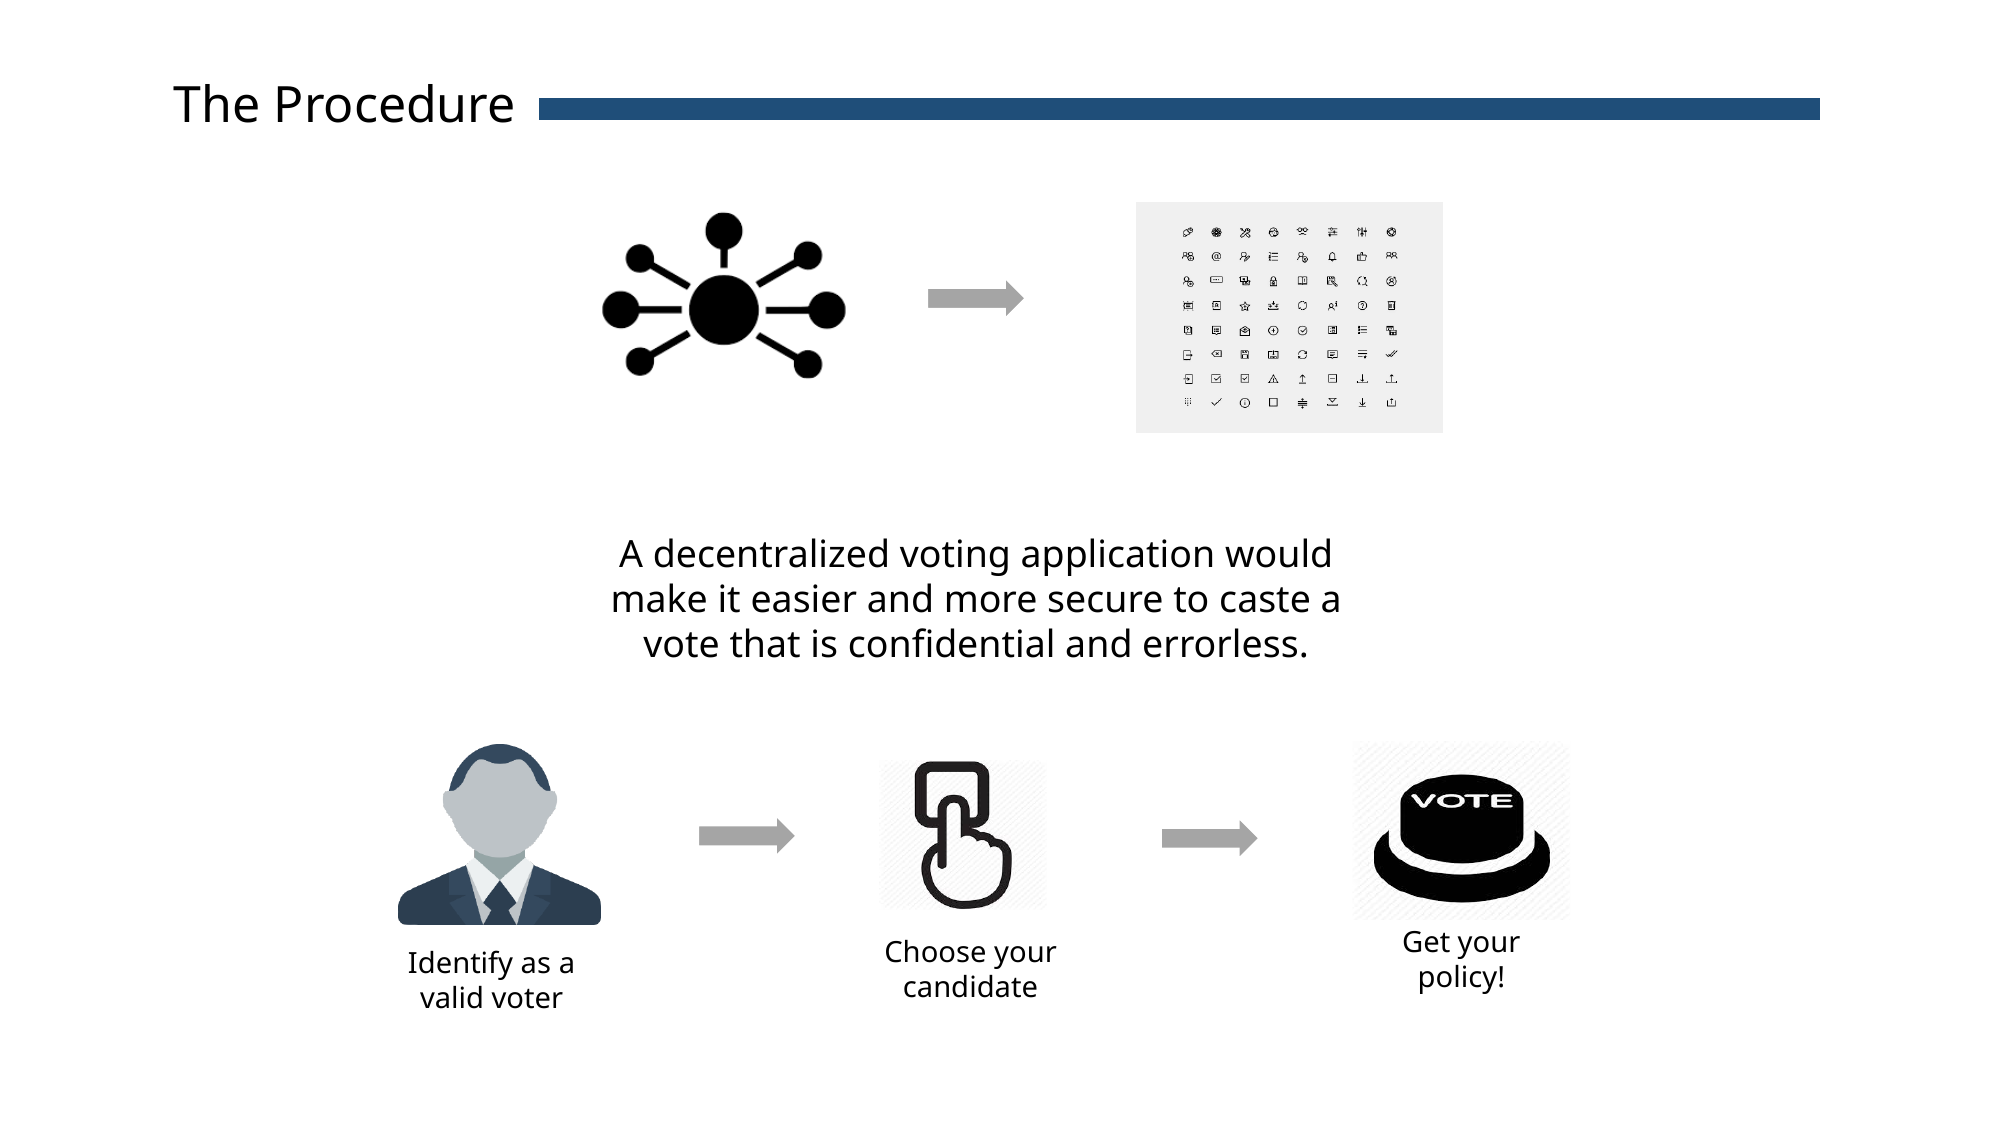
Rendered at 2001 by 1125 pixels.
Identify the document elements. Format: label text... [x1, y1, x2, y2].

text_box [382, 741, 1571, 1010]
text_box [924, 272, 1029, 325]
text_box A decentralized voting application would make it easier and more secure to caste a vote that is confidential and errorless. [573, 522, 1380, 672]
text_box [159, 65, 1822, 141]
picture [600, 202, 848, 391]
picture [1136, 202, 1443, 433]
